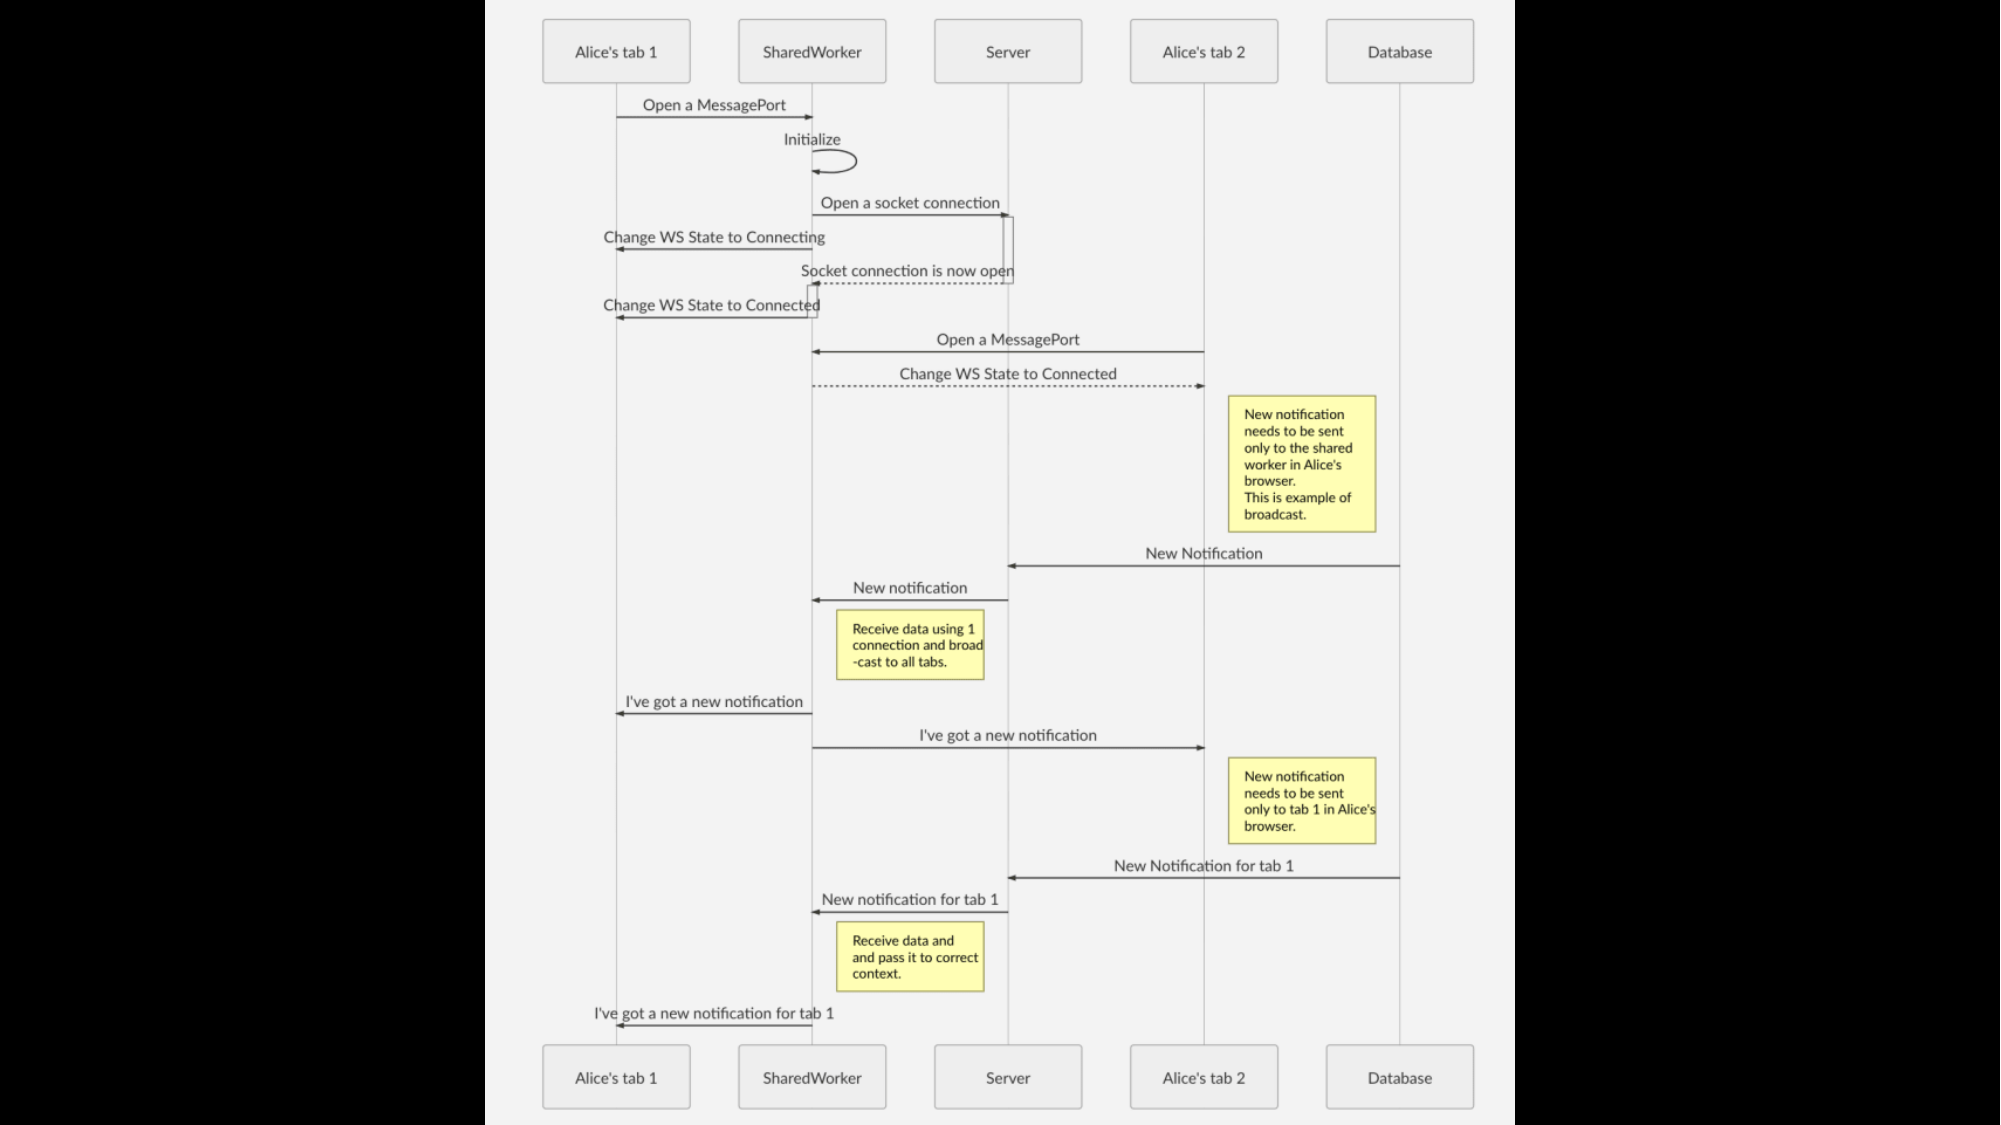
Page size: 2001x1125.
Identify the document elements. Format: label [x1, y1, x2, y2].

picture [485, 0, 1515, 1125]
